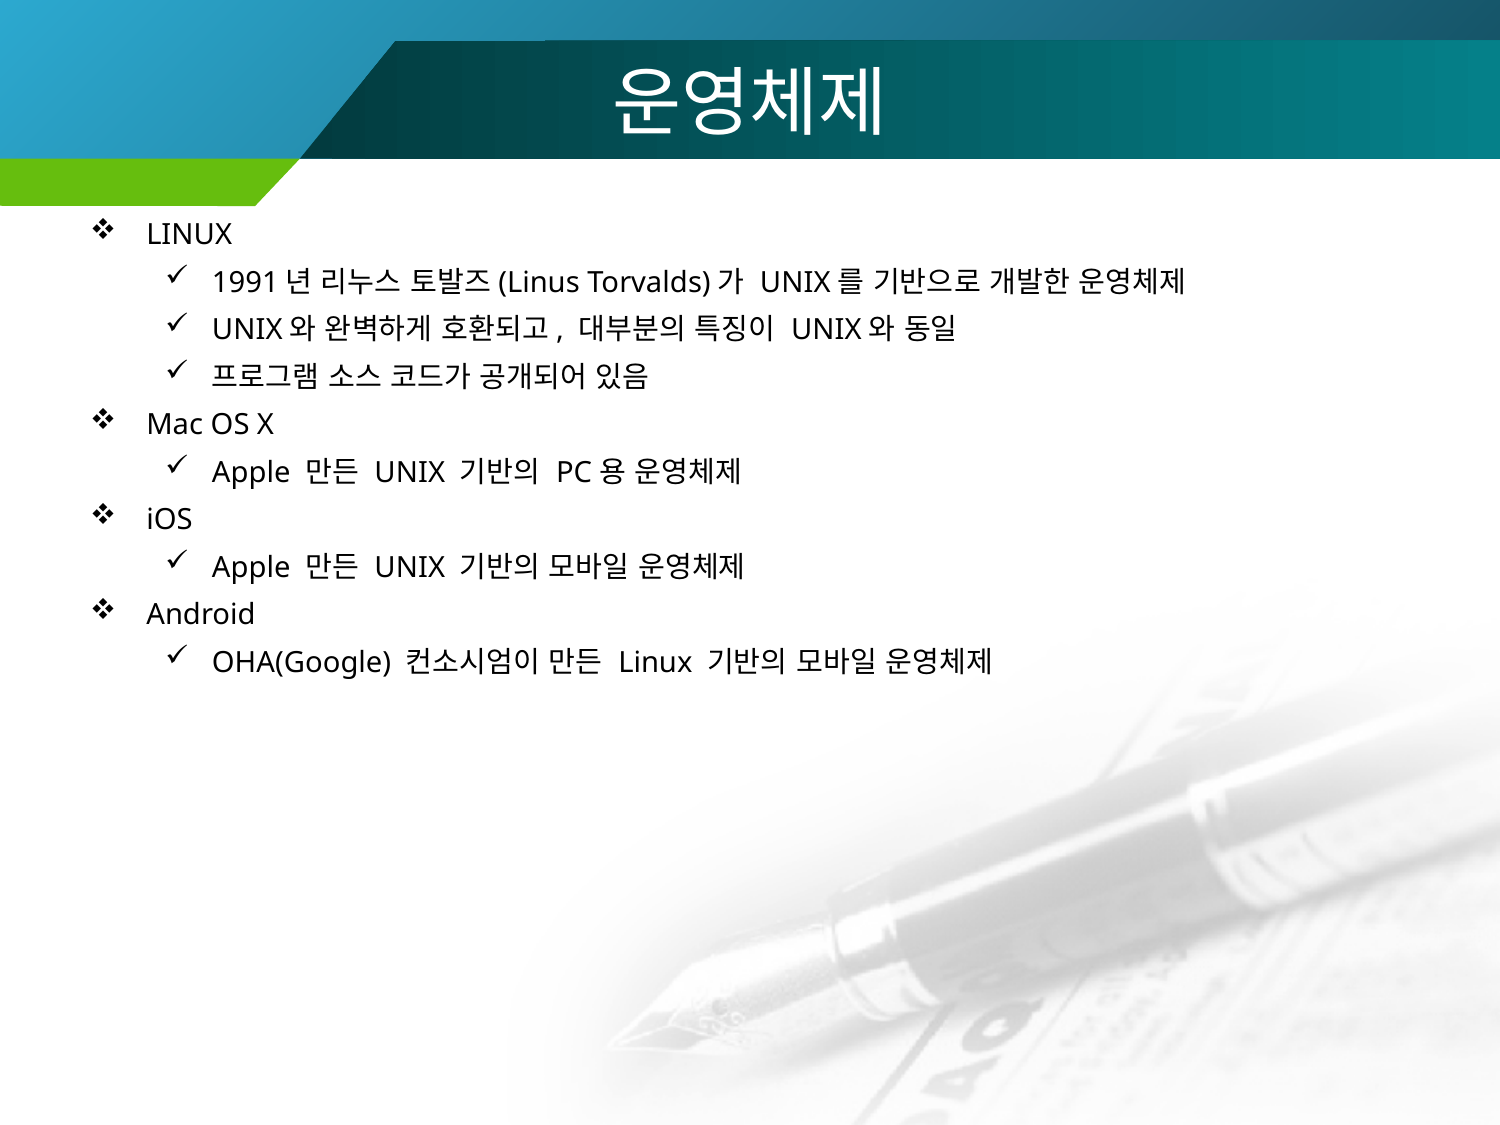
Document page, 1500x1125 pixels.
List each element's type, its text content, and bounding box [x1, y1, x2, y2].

list LINUX 1991년 리누스 토발즈(Linus Torvalds)가 UNIX를 기반으로 개발한 운영체제 UNIX와 완벽하게 호환되고, 대부분의 특징이 UNIX와 동일 프로그램 소스 코드가 공개되어 있음 Mac OS X Apple 만든 UNIX 기반의 PC용 운영체제 iOS Apple 만든 UNIX 기반의 모바일 운영체제 Android OHA(Google) 컨소시엄이 만든 Linux 기반의 모바일 운영체제 [74, 207, 1426, 1021]
picture [490, 448, 1500, 1125]
title 운영체제 [0, 36, 1500, 163]
